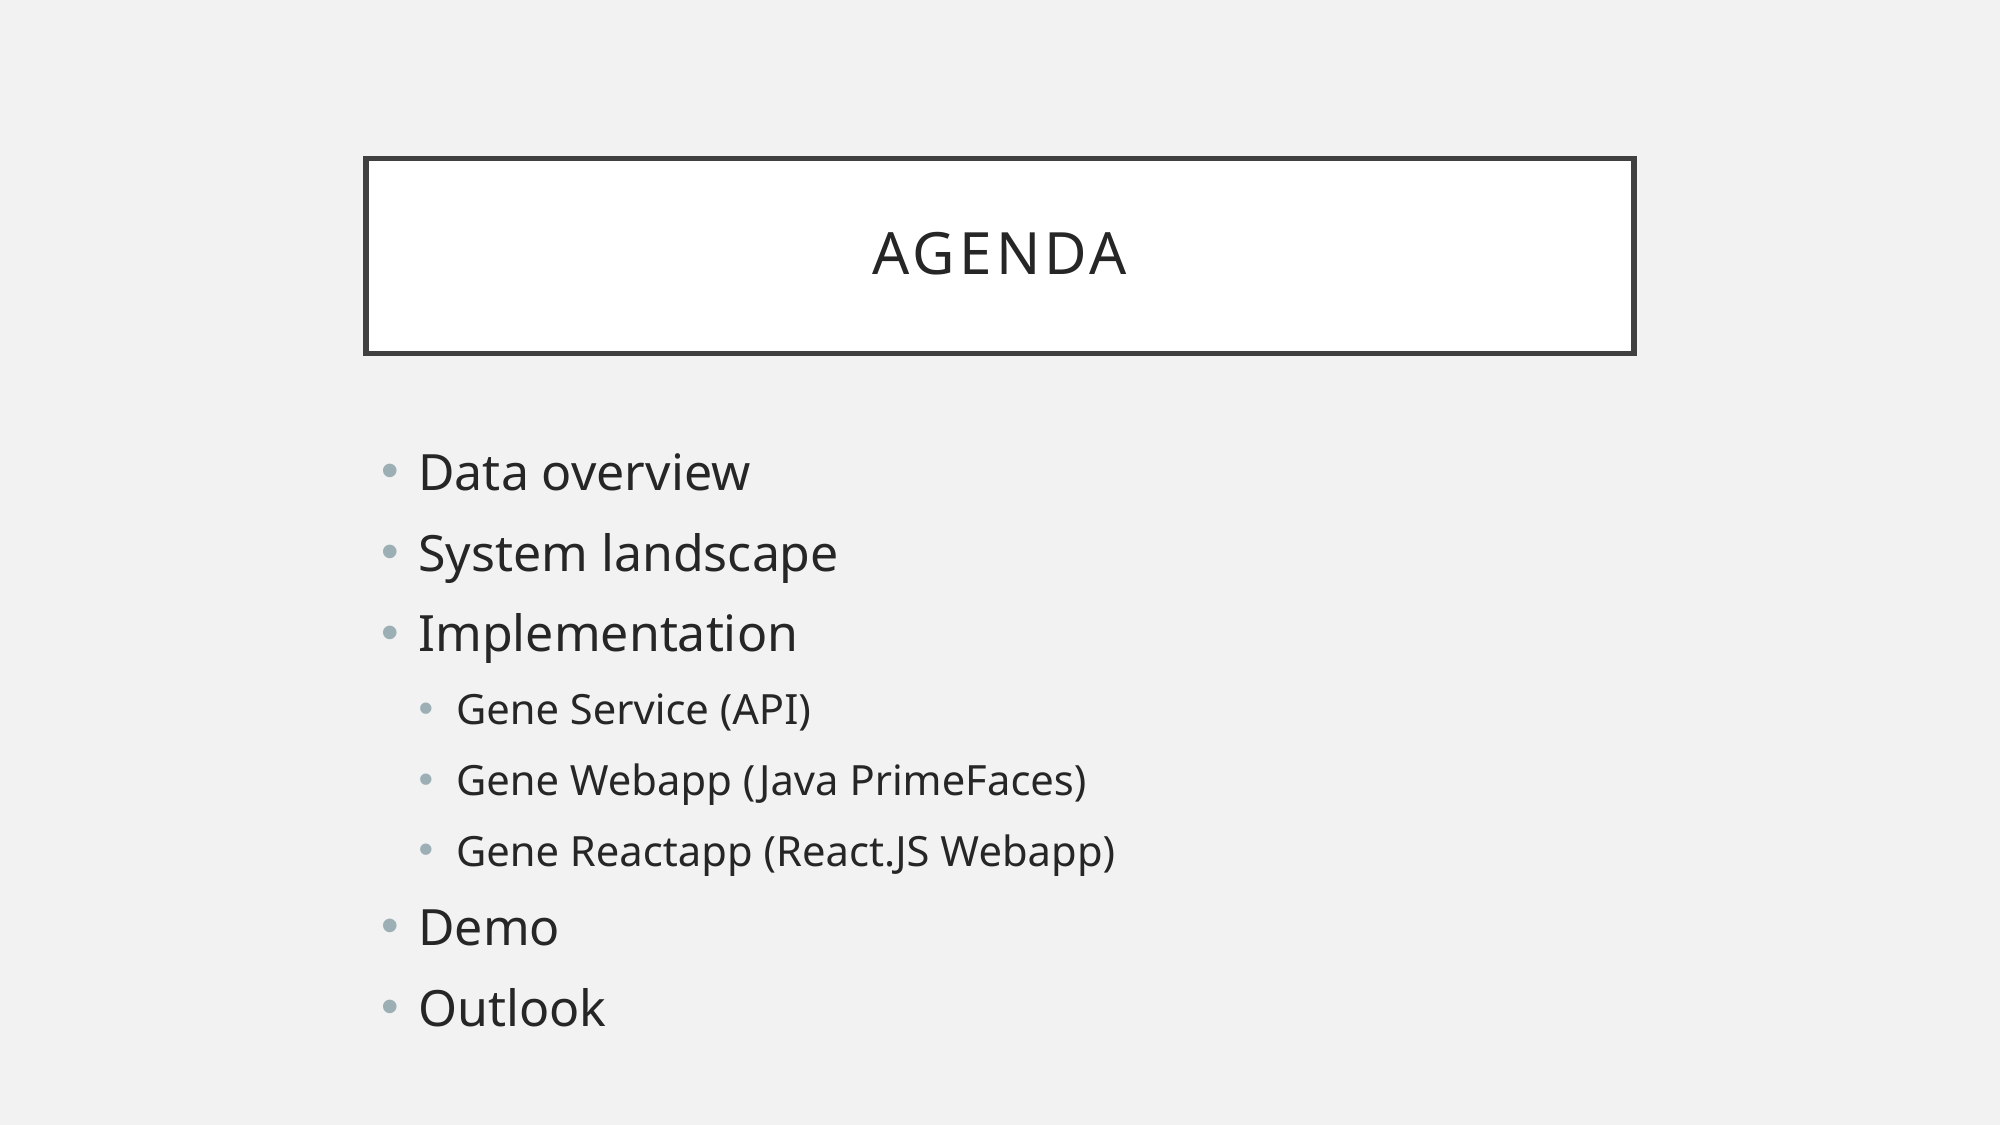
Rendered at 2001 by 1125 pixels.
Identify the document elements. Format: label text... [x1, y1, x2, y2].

title Agenda [363, 156, 1637, 356]
list Data overview System landscape Implementation Gene Service (API) Gene Webapp (Java PrimeFaces) Gene Reactapp (React.JS Webapp) Demo Outlook [366, 432, 1634, 1091]
